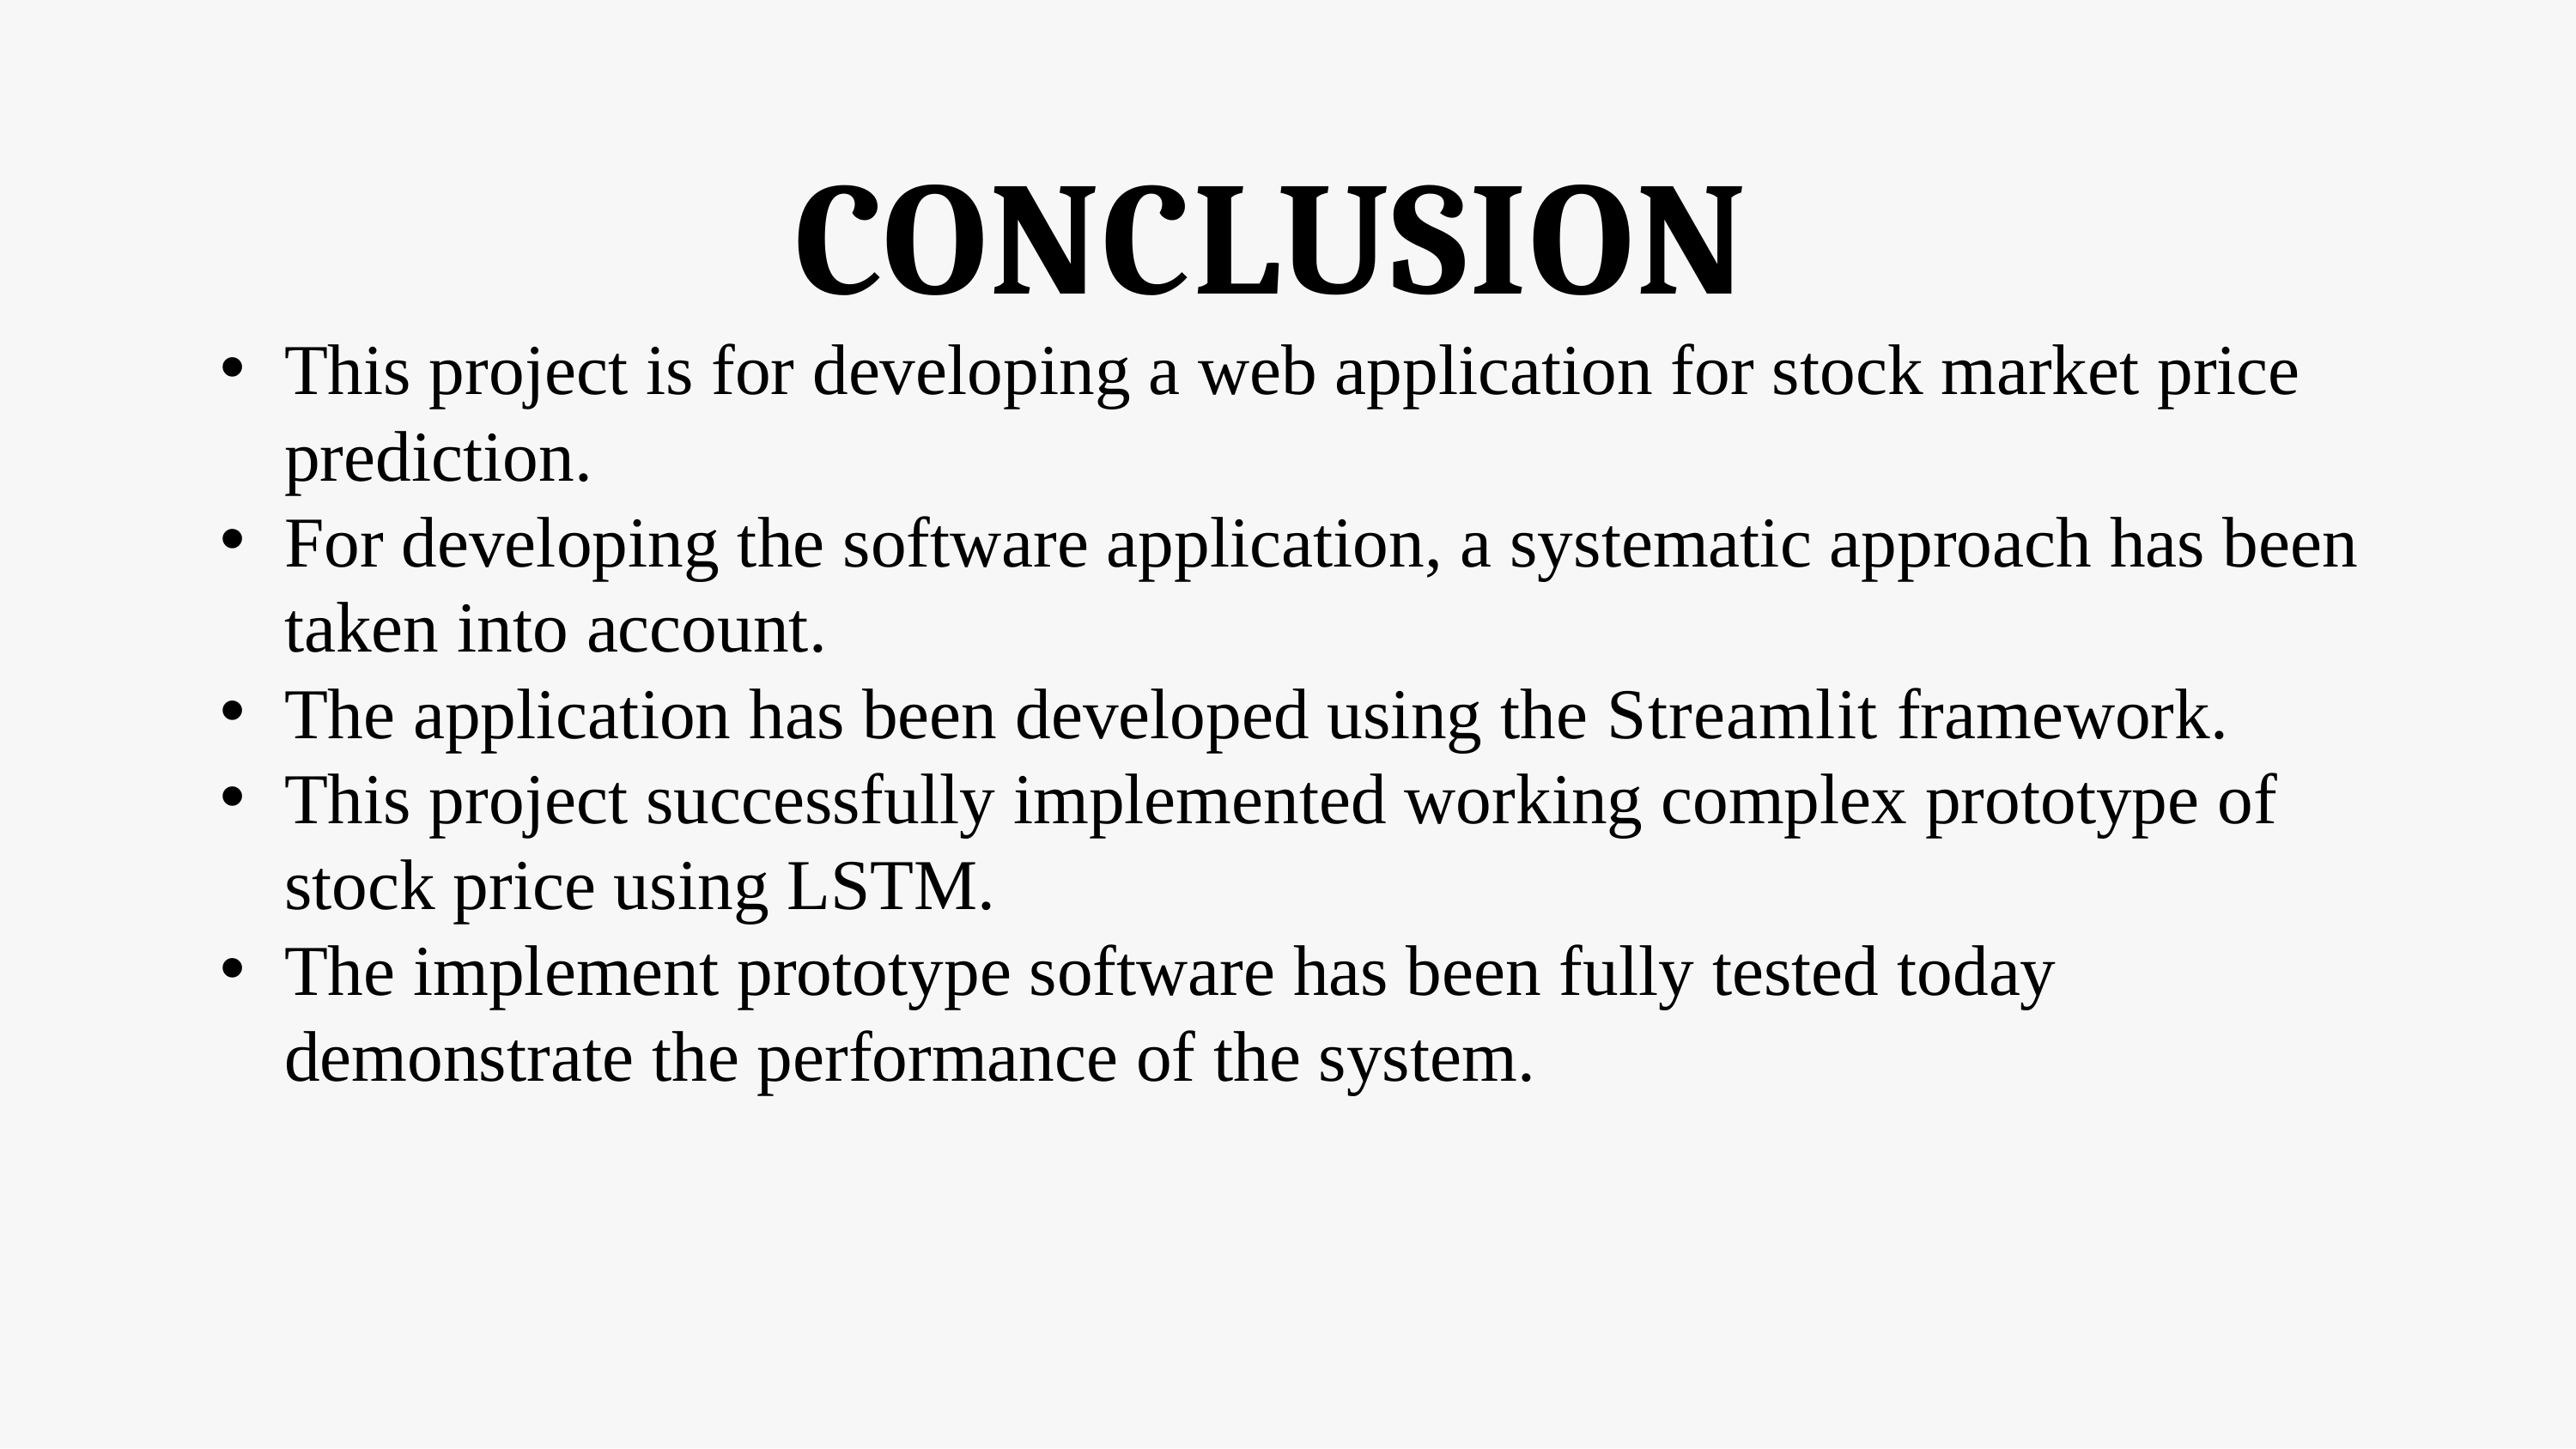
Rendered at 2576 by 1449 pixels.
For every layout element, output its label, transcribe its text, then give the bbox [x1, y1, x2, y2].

title CONCLUSION [793, 130, 1783, 323]
list This project is for developing a web application for stock market price prediction. For developing the software application, a systematic approach has been taken into account. The application has been developed using the Streamlit framework. This project successfully implemented working complex prototype of stock price using LSTM. The implement prototype software has been fully tested today demonstrate the performance of the system. [220, 323, 2410, 1175]
